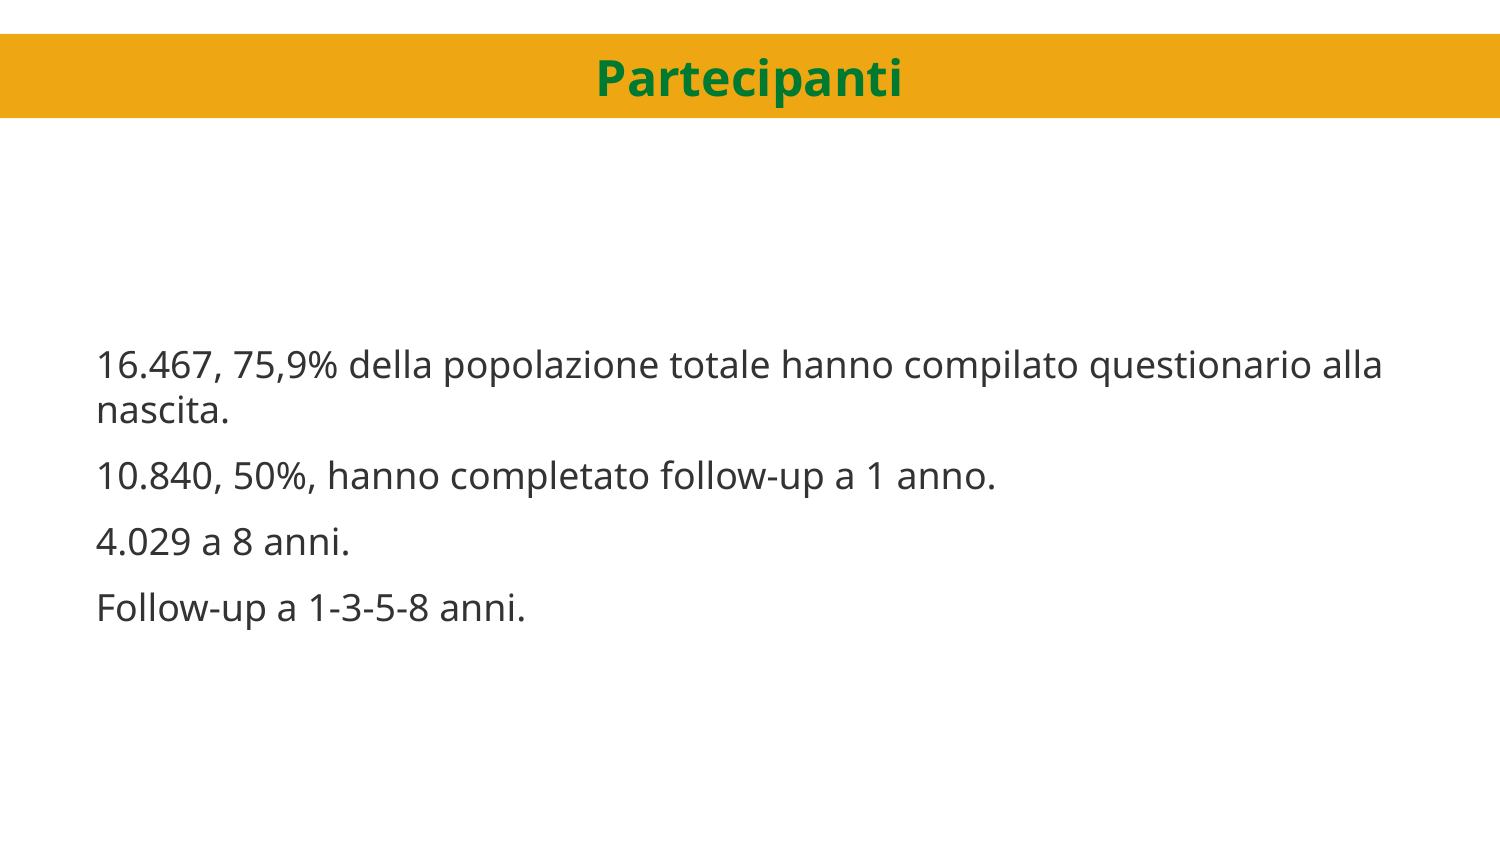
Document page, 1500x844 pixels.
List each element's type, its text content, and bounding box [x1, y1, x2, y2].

text_box 16.467, 75,9% della popolazione totale hanno compilato questionario alla nascita. 10.840, 50%, hanno completato follow-up a 1 anno. 4.029 a 8 anni. Follow-up a 1-3-5-8 anni. [74, 168, 1425, 802]
text_box [0, 33, 1500, 119]
text_box Partecipanti [74, 42, 1425, 110]
